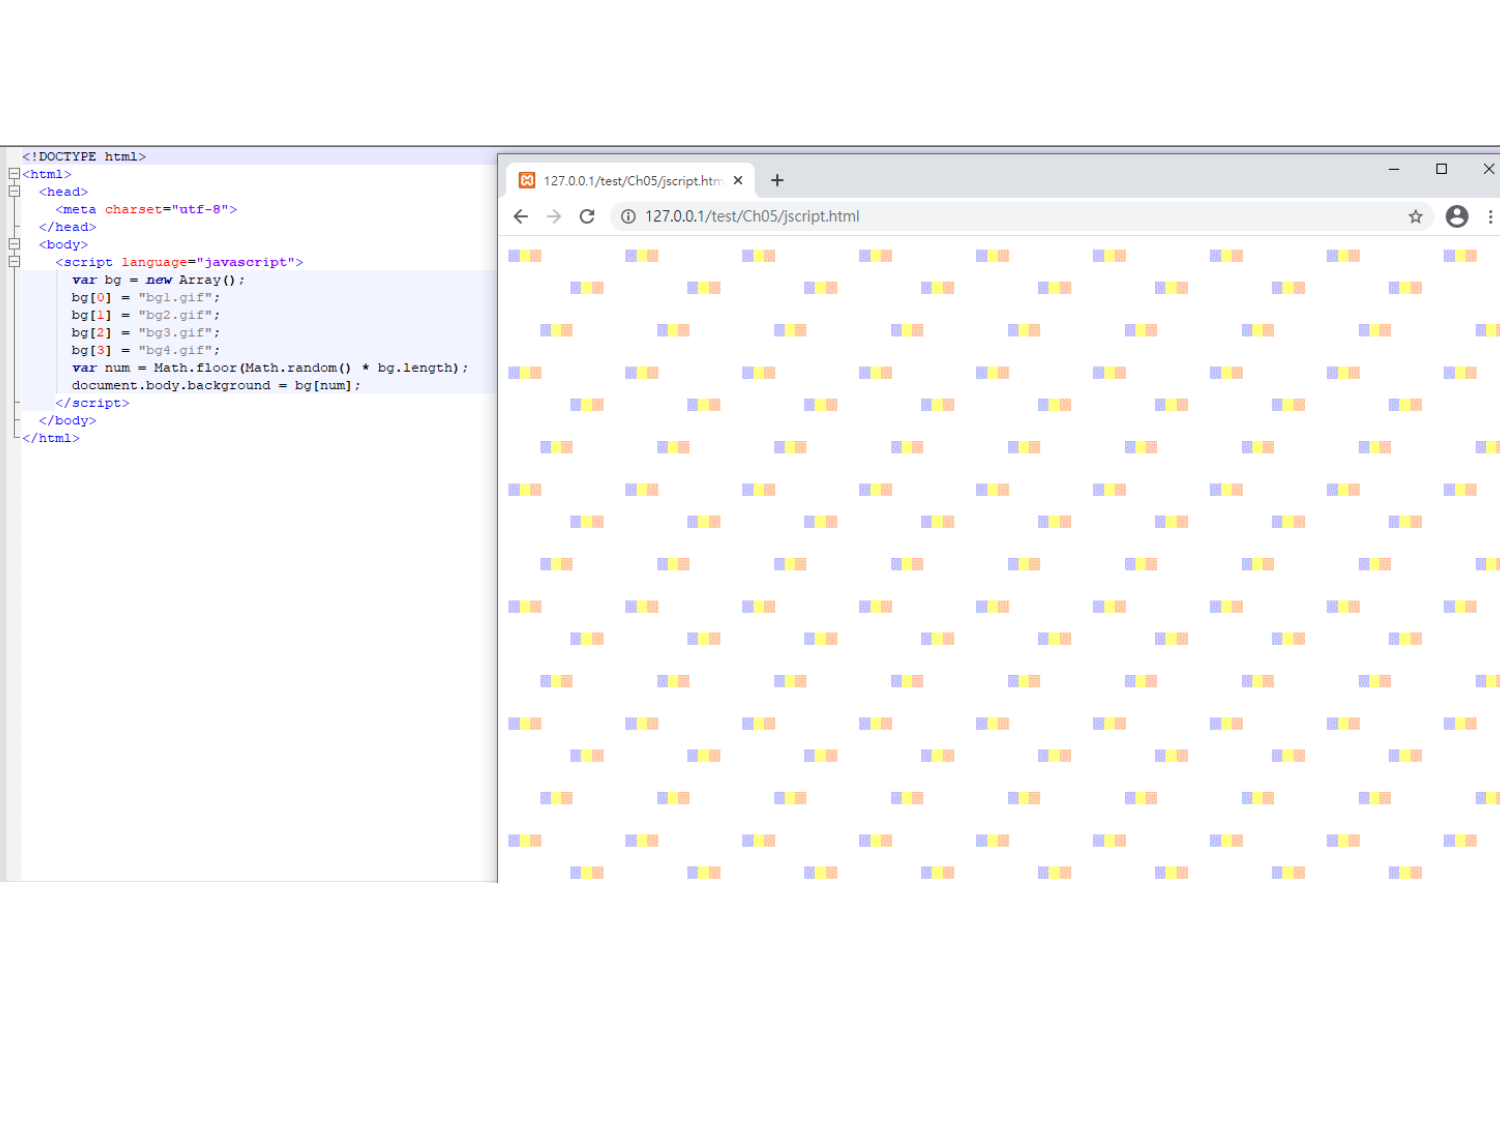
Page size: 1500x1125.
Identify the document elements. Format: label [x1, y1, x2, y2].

picture [0, 145, 1500, 883]
